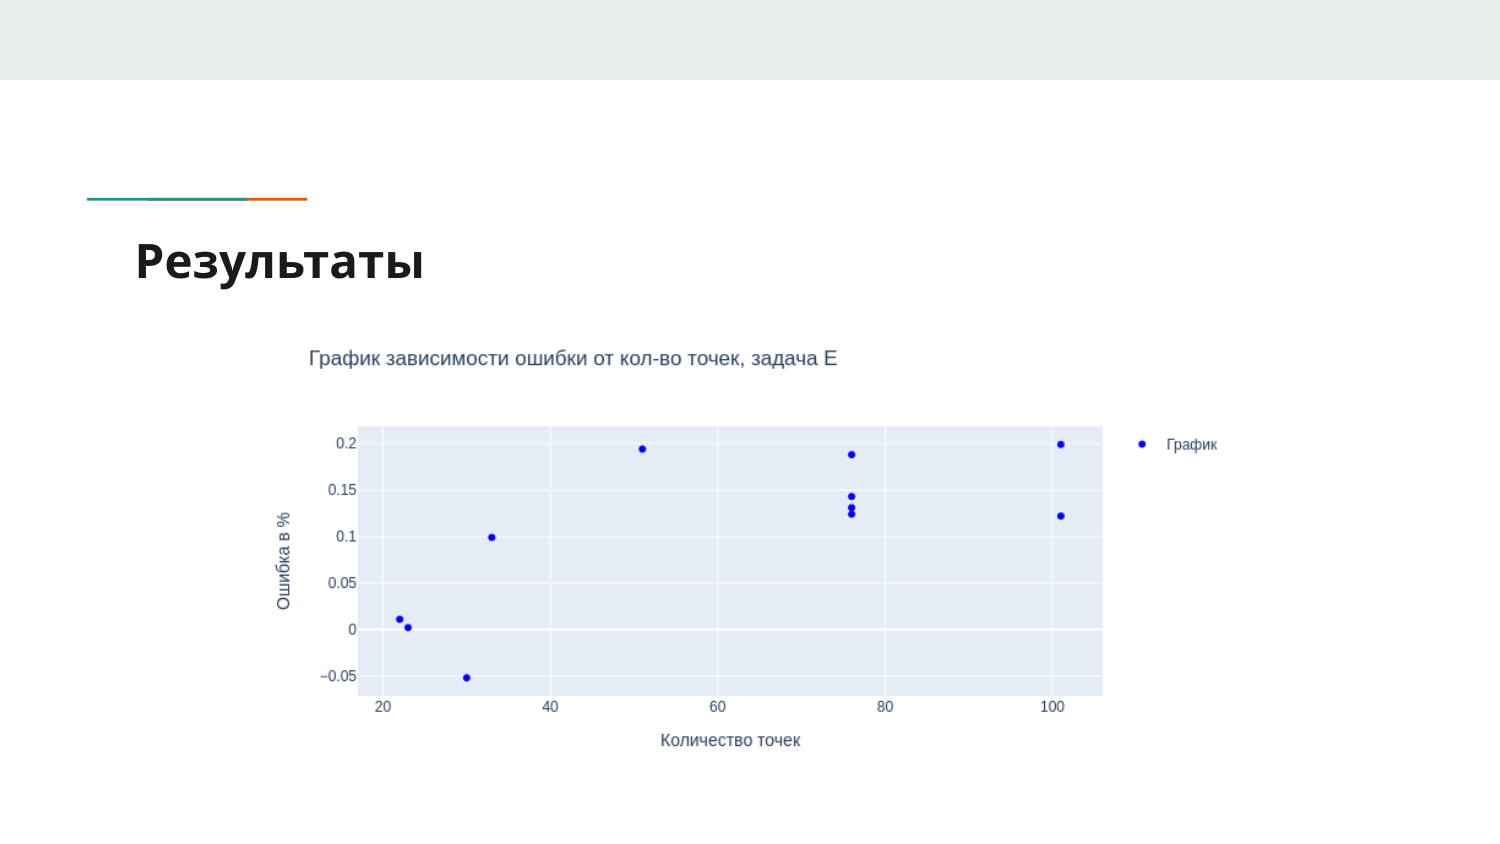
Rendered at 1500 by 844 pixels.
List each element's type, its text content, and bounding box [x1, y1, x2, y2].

title Результаты [119, 216, 1381, 305]
picture [260, 303, 1241, 794]
